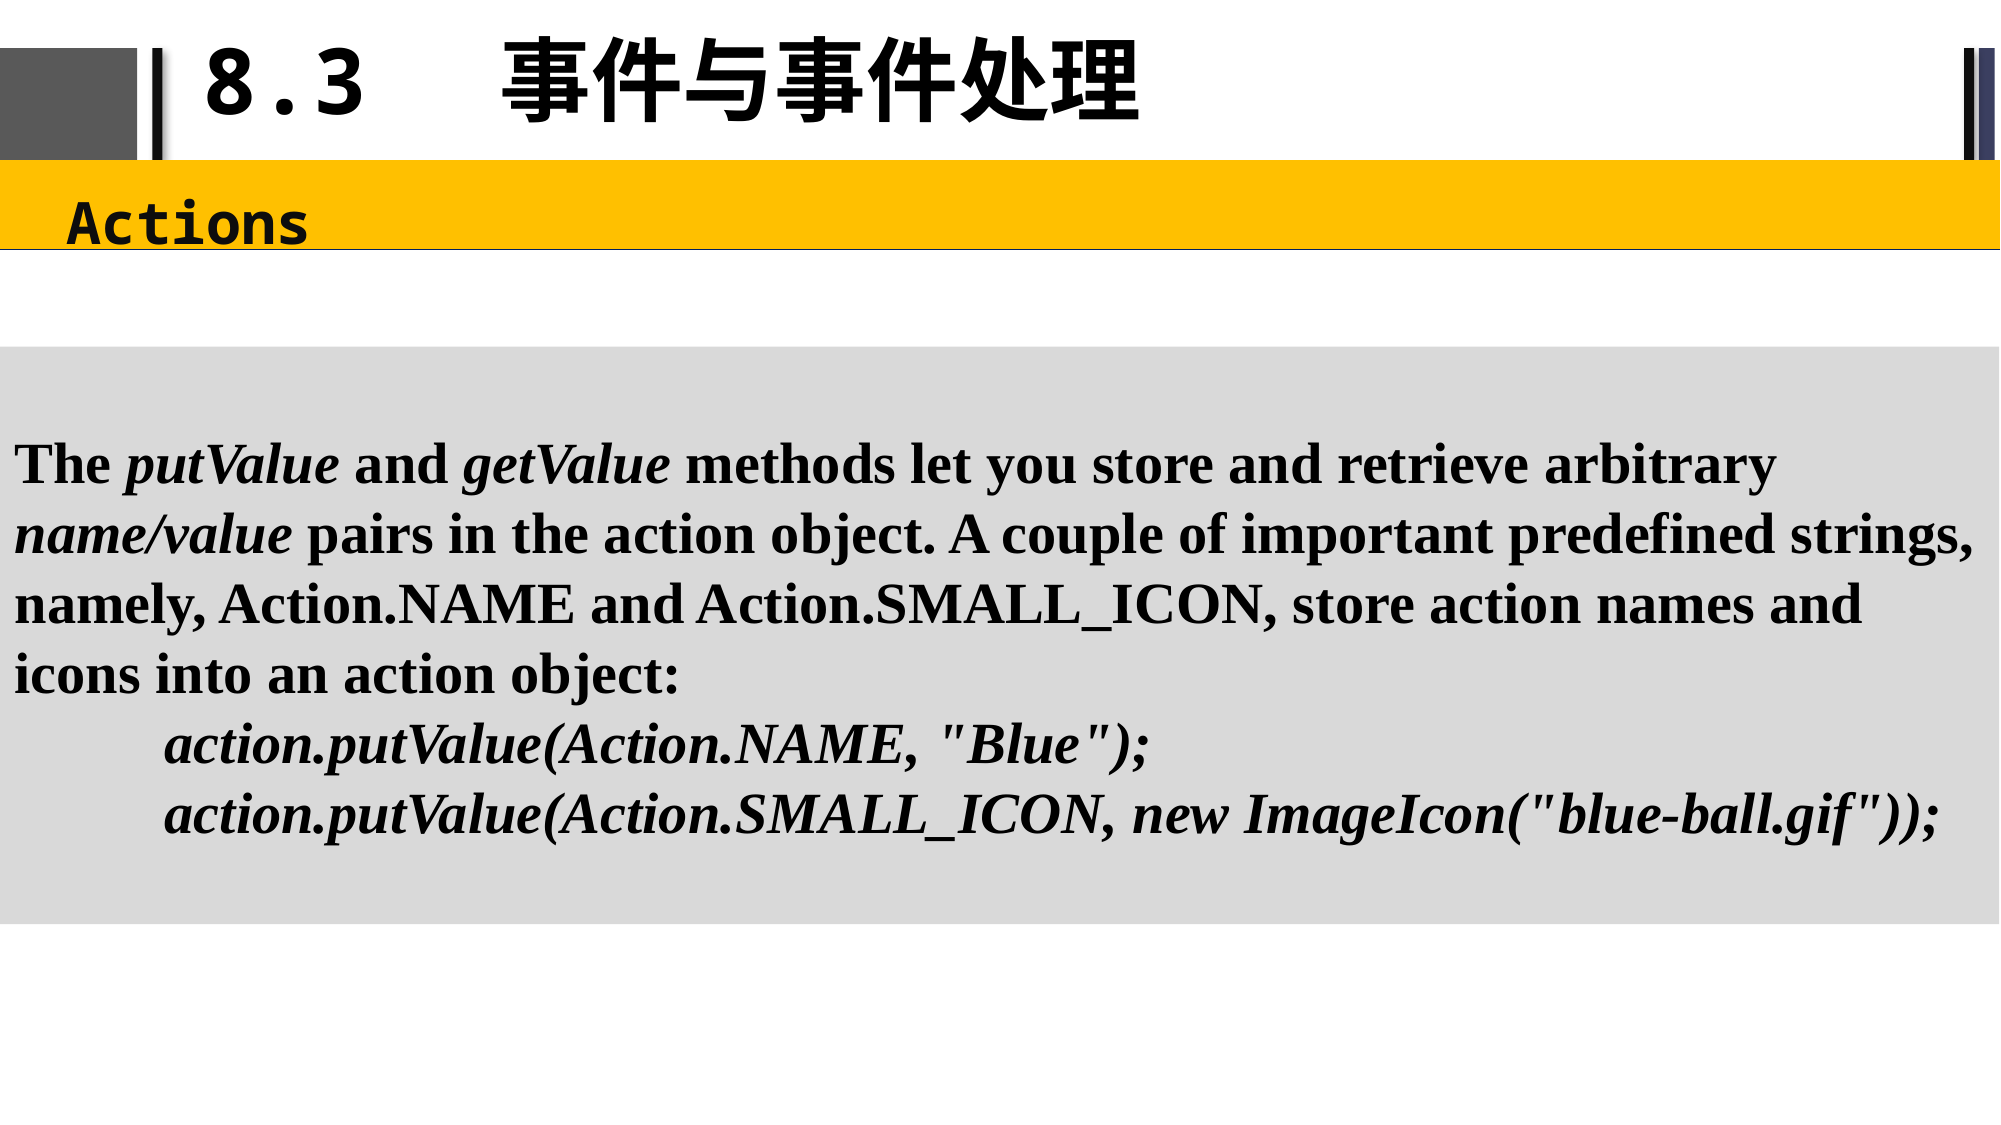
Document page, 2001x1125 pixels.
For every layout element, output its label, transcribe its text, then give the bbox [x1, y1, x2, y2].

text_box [0, 160, 2000, 250]
title 8.3 事件与事件处理 [187, 2, 1459, 160]
text_box The putValue and getValue methods let you store and retrieve arbitrary name/value pairs in the action object. A couple of important predefined strings, namely, Action.NAME and Action.SMALL_ICON, store action names and icons into an action object: action.putValue(Action.NAME, "Blue"); action.putValue(Action.SMALL_ICON, new ImageIcon("blue-ball.gif")); [0, 346, 2000, 925]
